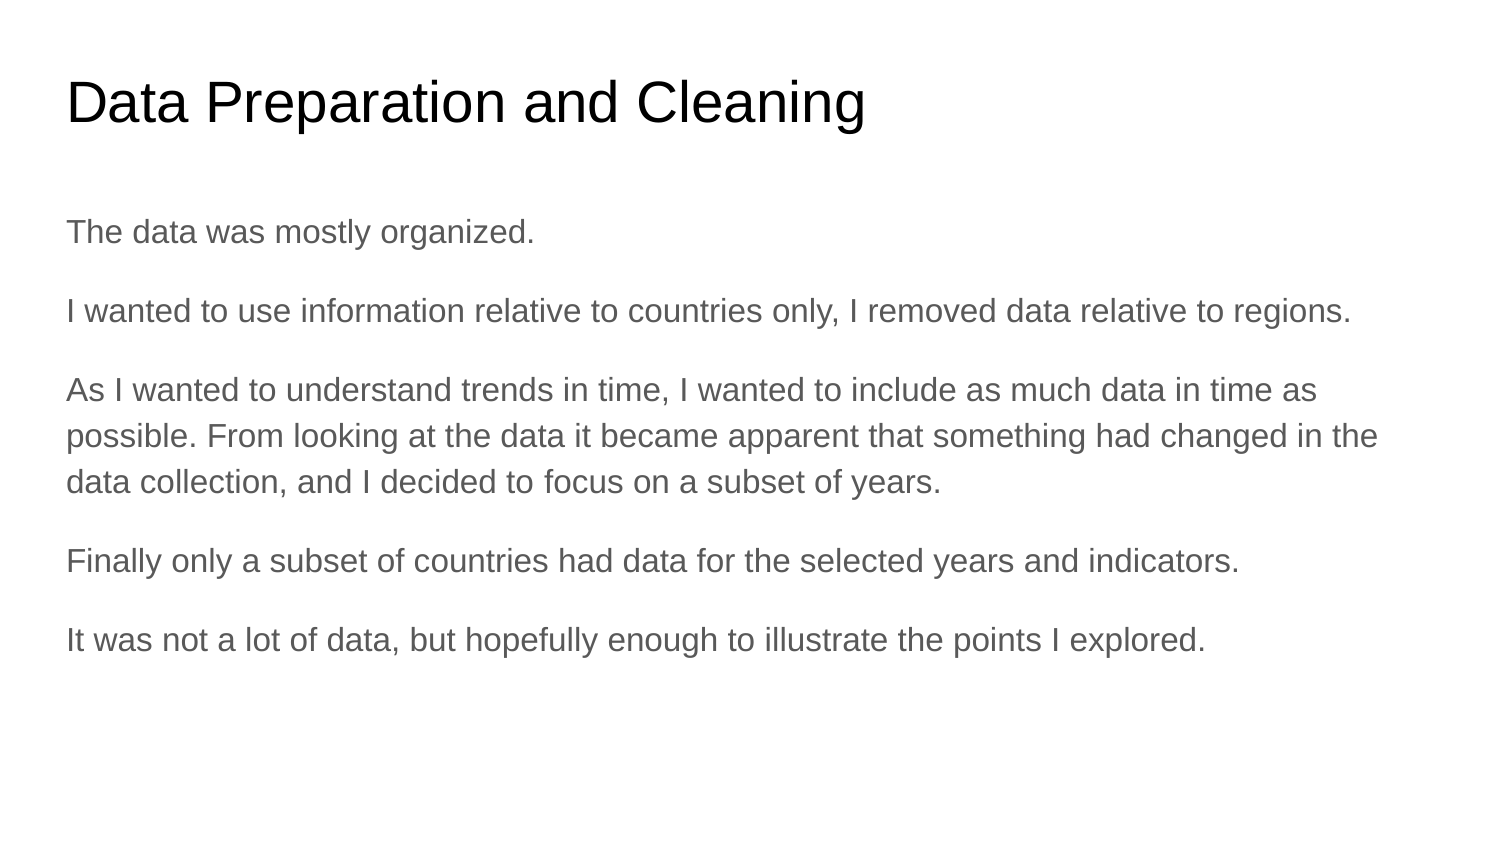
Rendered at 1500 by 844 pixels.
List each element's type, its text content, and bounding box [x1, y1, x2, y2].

list The data was mostly organized. I wanted to use information relative to countries only, I removed data relative to regions. As I wanted to understand trends in time, I wanted to include as much data in time as possible. From looking at the data it became apparent that something had changed in the data collection, and I decided to focus on a subset of years. Finally only a subset of countries had data for the selected years and indicators. It was not a lot of data, but hopefully enough to illustrate the points I explored. [51, 189, 1449, 750]
title Data Preparation and Cleaning [51, 49, 1449, 144]
